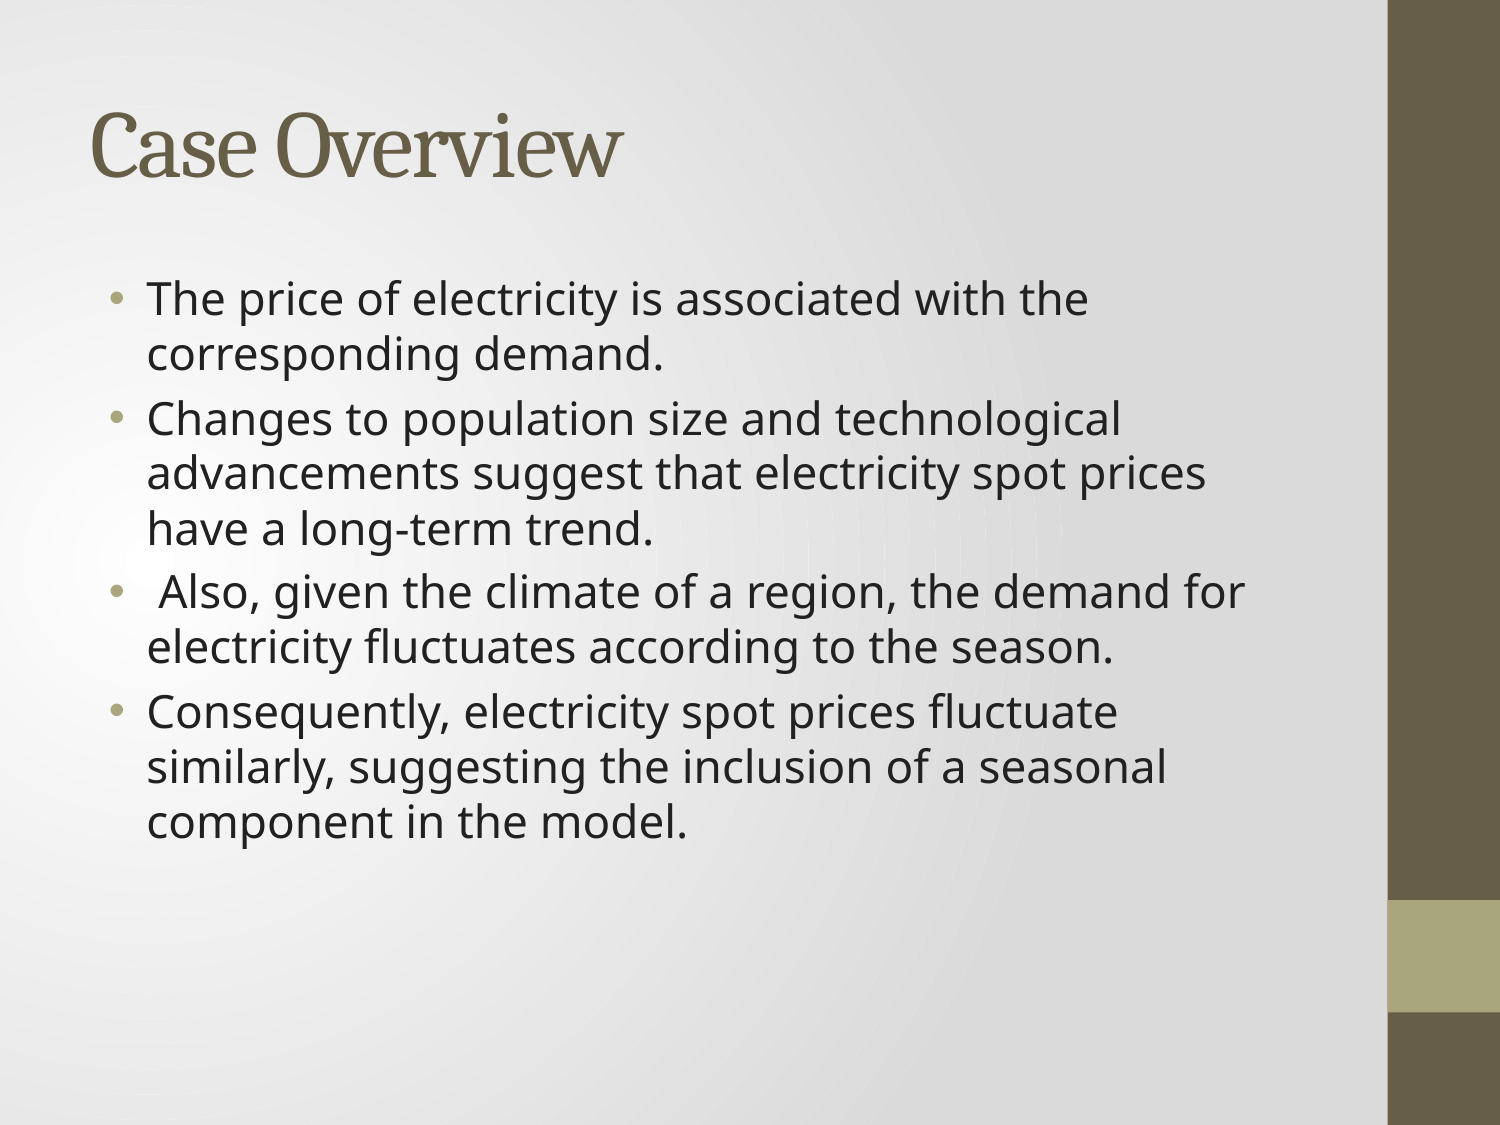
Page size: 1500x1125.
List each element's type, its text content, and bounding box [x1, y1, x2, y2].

list The price of electricity is associated with the corresponding demand. Changes to population size and technological advancements suggest that electricity spot prices have a long-term trend. Also, given the climate of a region, the demand for electricity fluctuates according to the season. Consequently, electricity spot prices fluctuate similarly, suggesting the inclusion of a seasonal component in the model. [75, 262, 1325, 1050]
title Case Overview [75, 45, 1325, 233]
